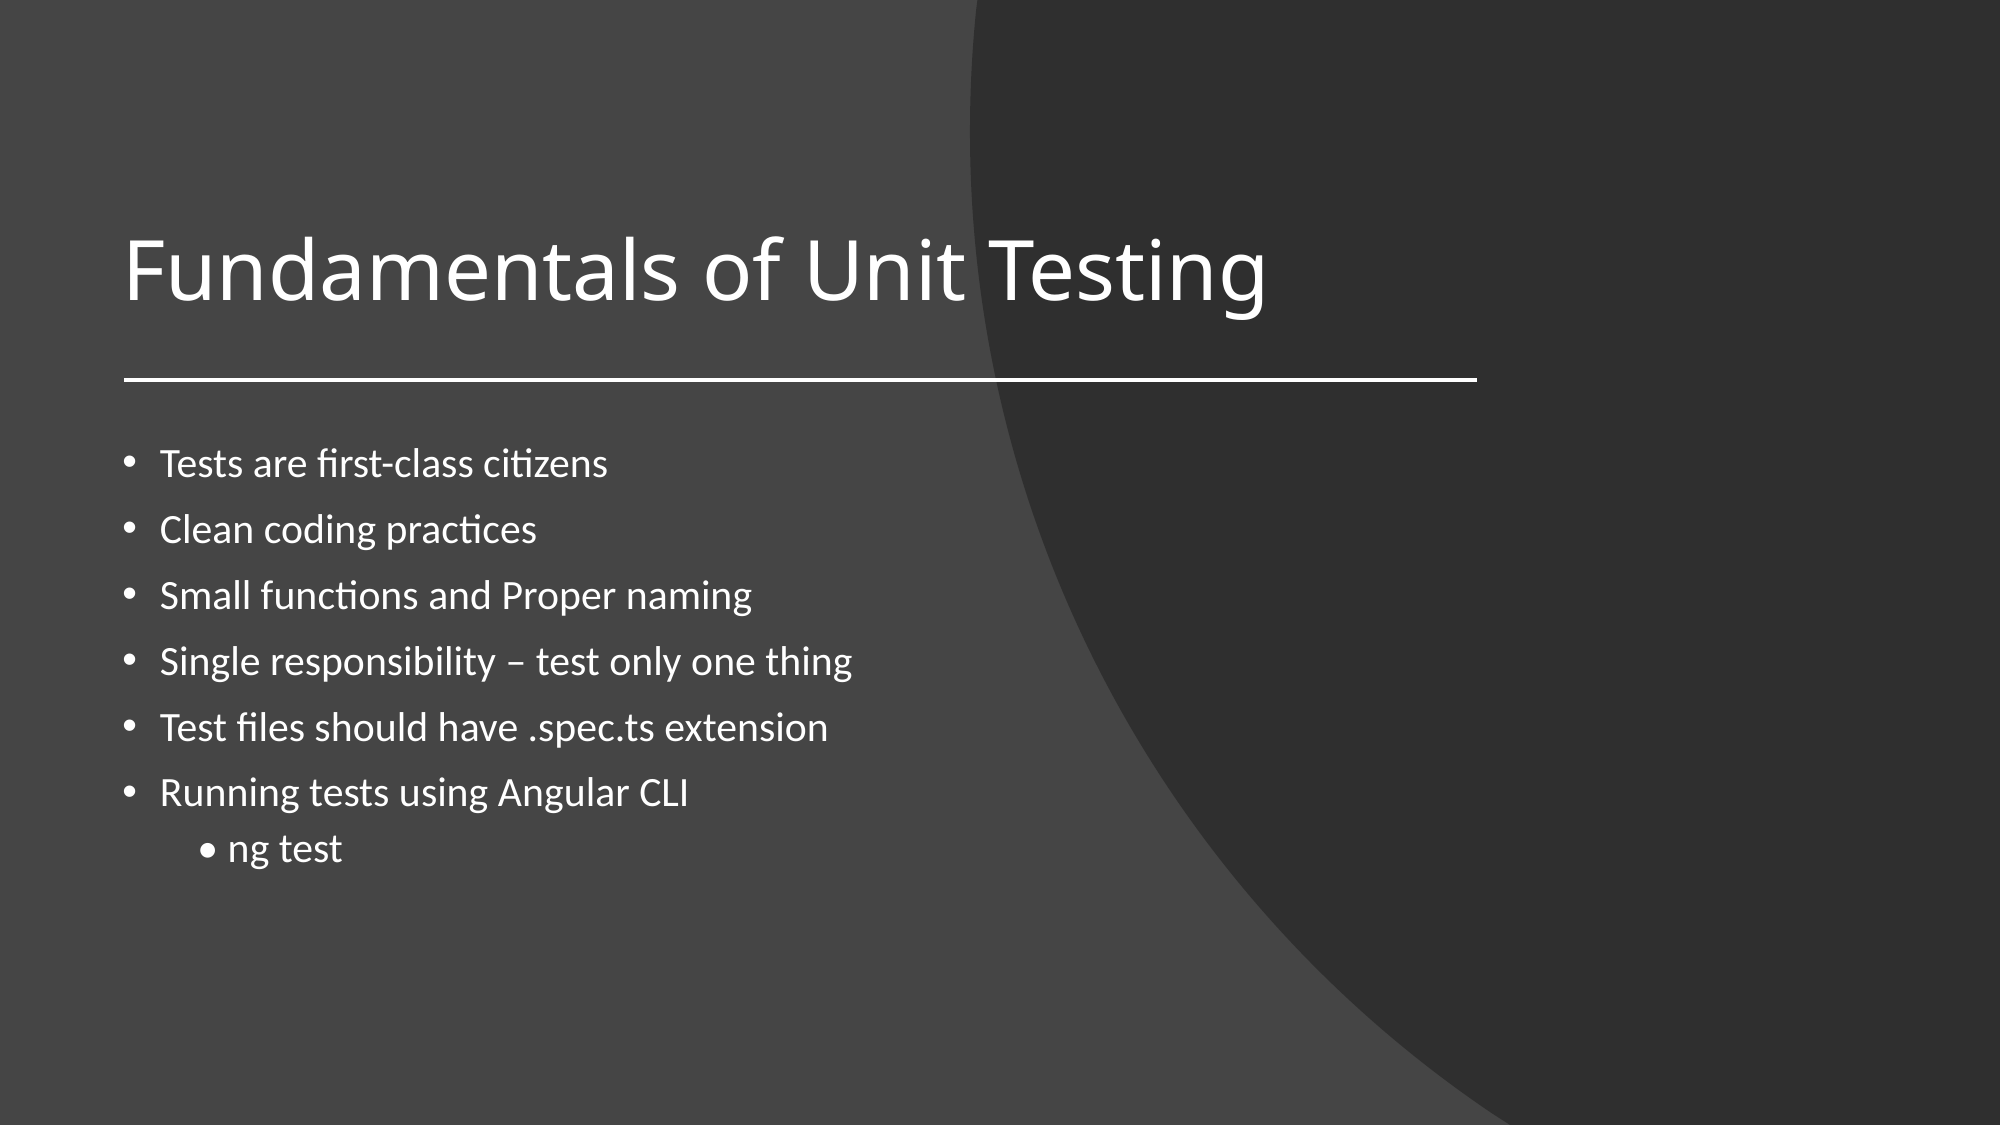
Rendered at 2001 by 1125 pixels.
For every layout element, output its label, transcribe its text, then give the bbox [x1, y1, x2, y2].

text_box [971, 0, 2000, 1125]
list Tests are first-class citizens Clean coding practices Small functions and Proper naming Single responsibility – test only one thing Test files should have .spec.ts extension Running tests using Angular CLI • ng test [107, 433, 1586, 980]
title Fundamentals of Unit Testing [107, 59, 1586, 327]
